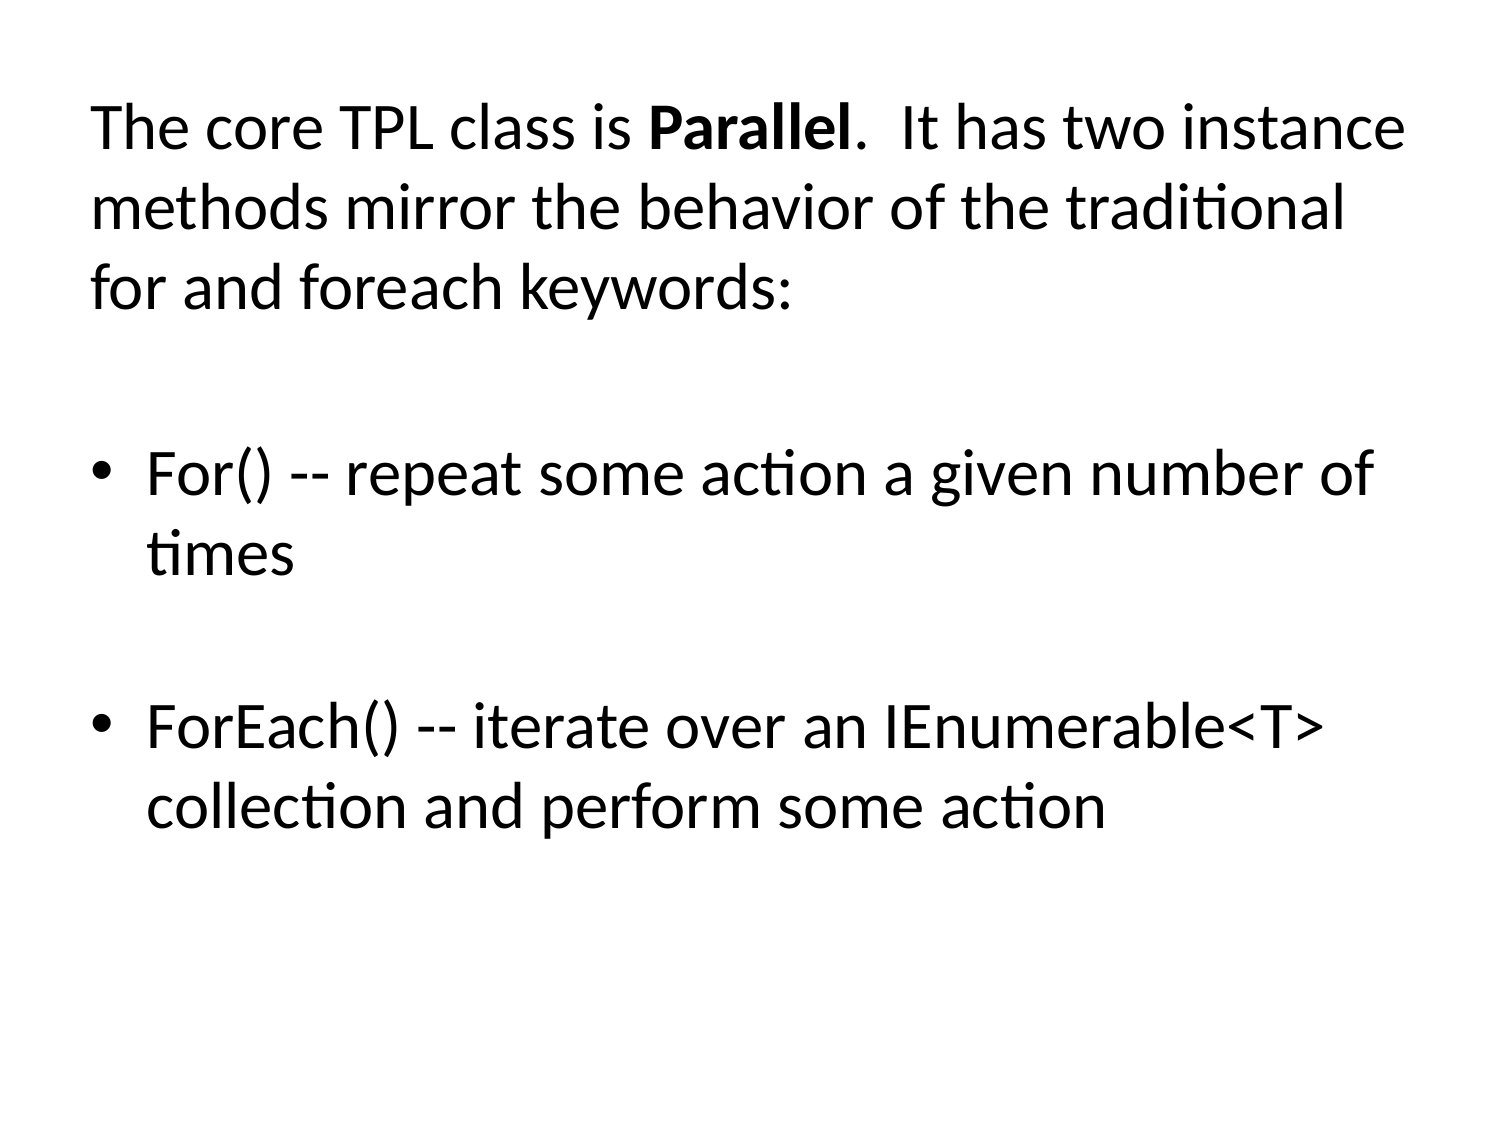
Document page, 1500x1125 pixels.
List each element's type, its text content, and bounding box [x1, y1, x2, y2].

list The core TPL class is Parallel. It has two instance methods mirror the behavior of the traditional for and foreach keywords: For() -- repeat some action a given number of times ForEach() -- iterate over an IEnumerable<T> collection and perform some action [75, 75, 1425, 1005]
